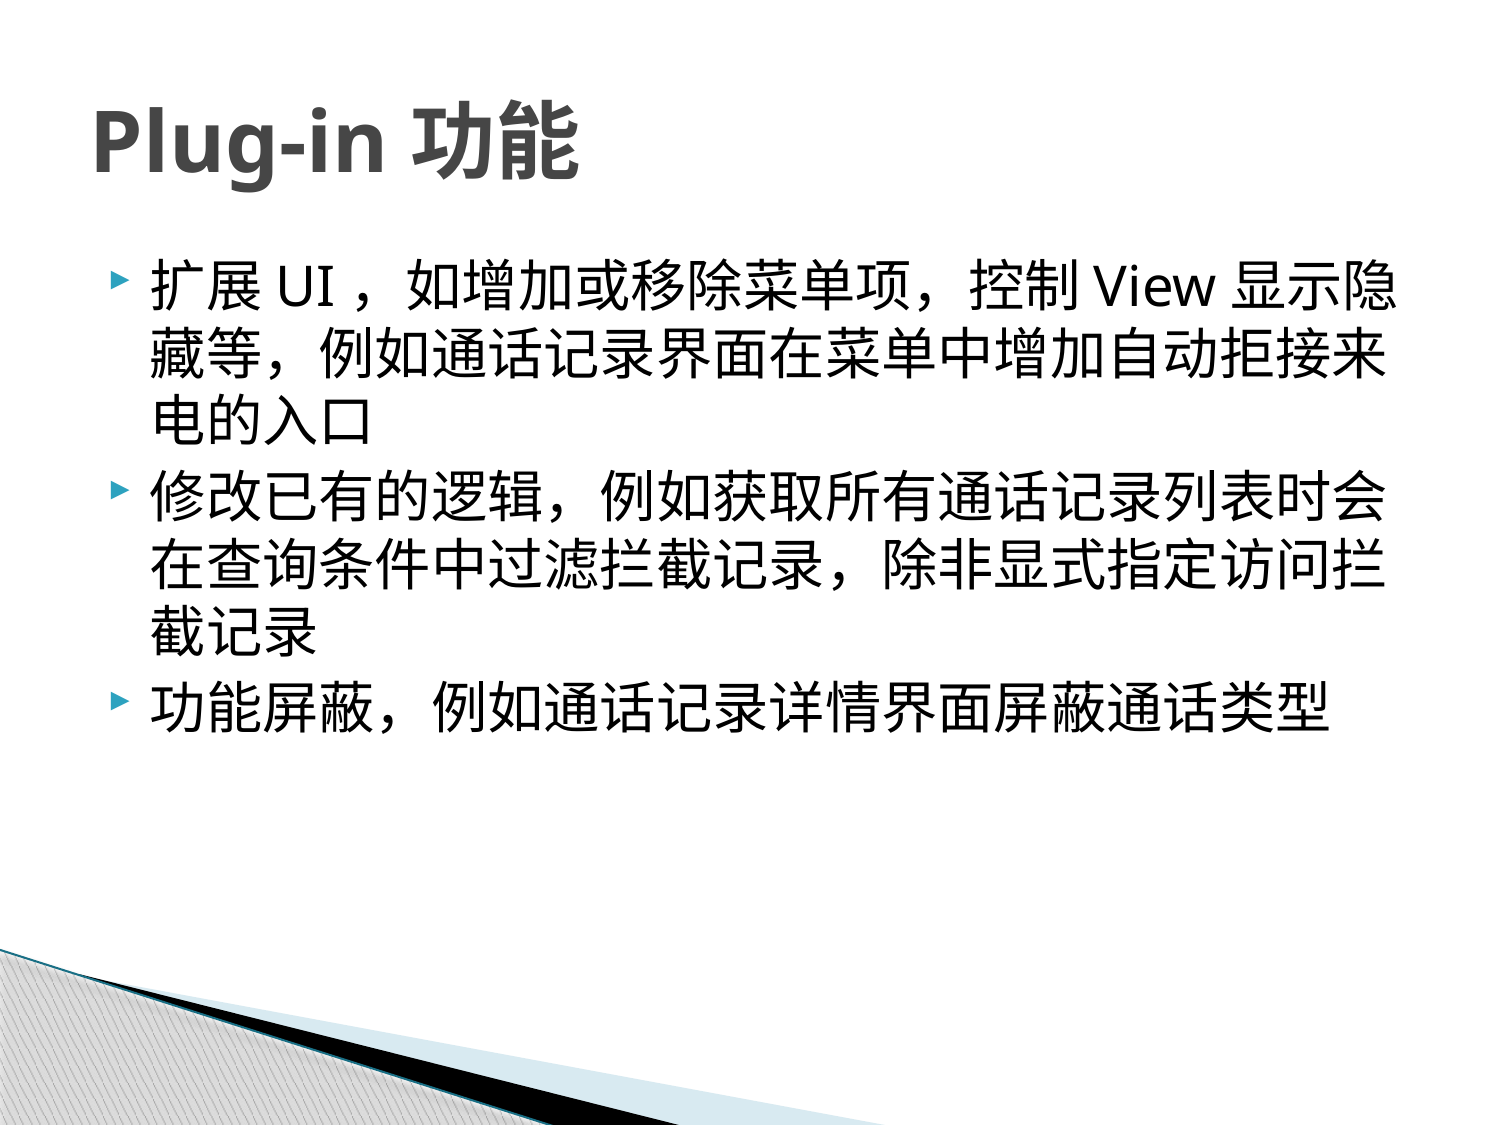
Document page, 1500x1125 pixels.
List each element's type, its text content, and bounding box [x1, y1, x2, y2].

list 扩展UI，如增加或移除菜单项，控制View显示隐藏等，例如通话记录界面在菜单中增加自动拒接来电的入口 修改已有的逻辑，例如获取所有通话记录列表时会在查询条件中过滤拦截记录，除非显式指定访问拦截记录 功能屏蔽，例如通话记录详情界面屏蔽通话类型 [75, 243, 1425, 986]
title Plug-in功能 [75, 45, 1425, 233]
